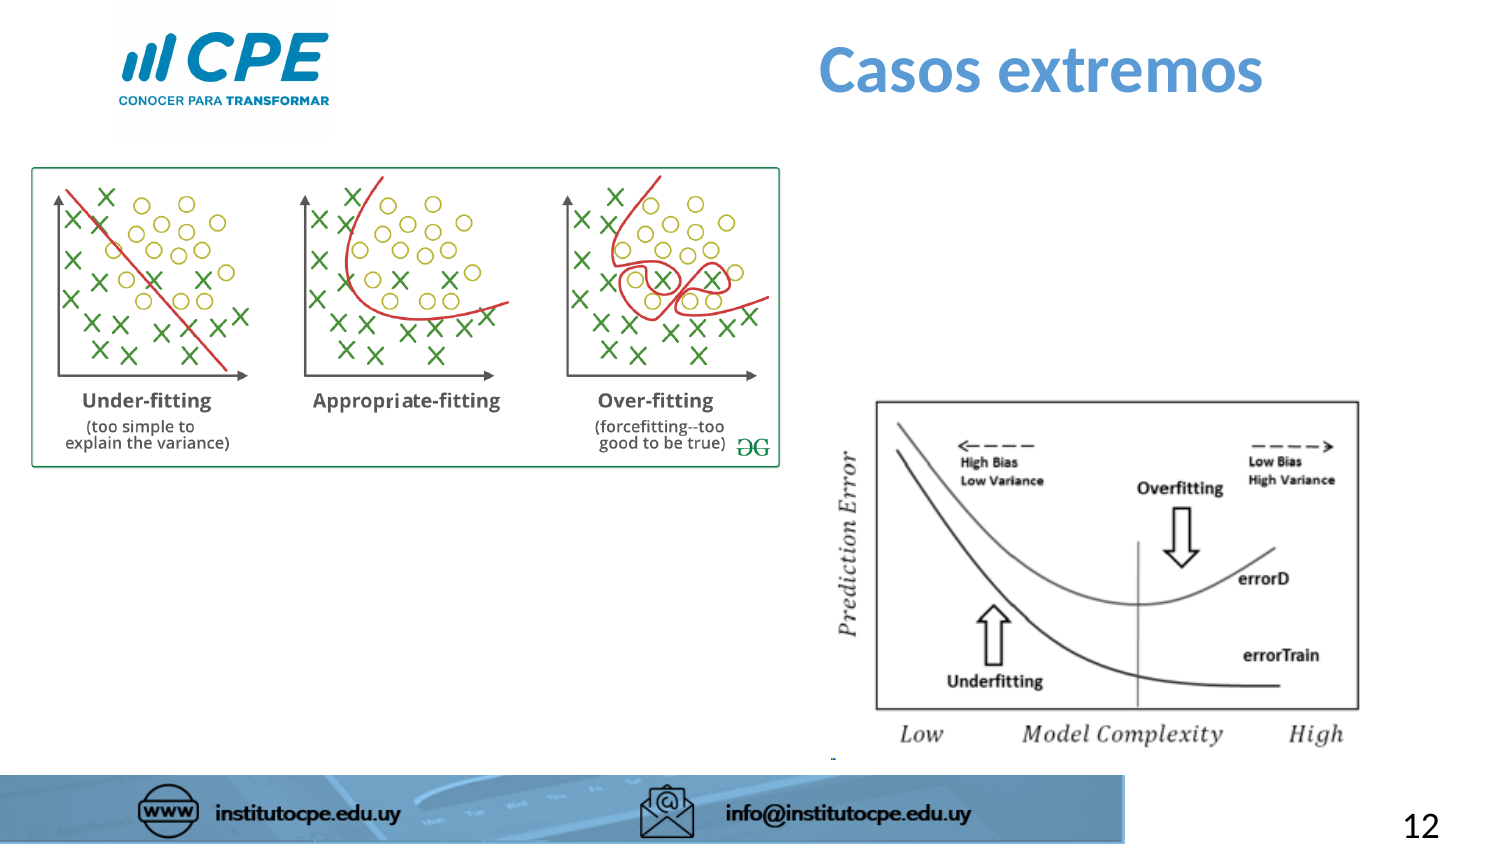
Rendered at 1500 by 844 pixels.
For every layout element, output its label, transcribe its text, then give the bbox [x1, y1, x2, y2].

picture [0, 775, 1126, 844]
picture [112, 0, 333, 139]
title Casos extremos [648, 29, 1437, 112]
picture [831, 393, 1362, 761]
picture [24, 162, 788, 477]
text_box ‹#› [1386, 793, 1500, 826]
